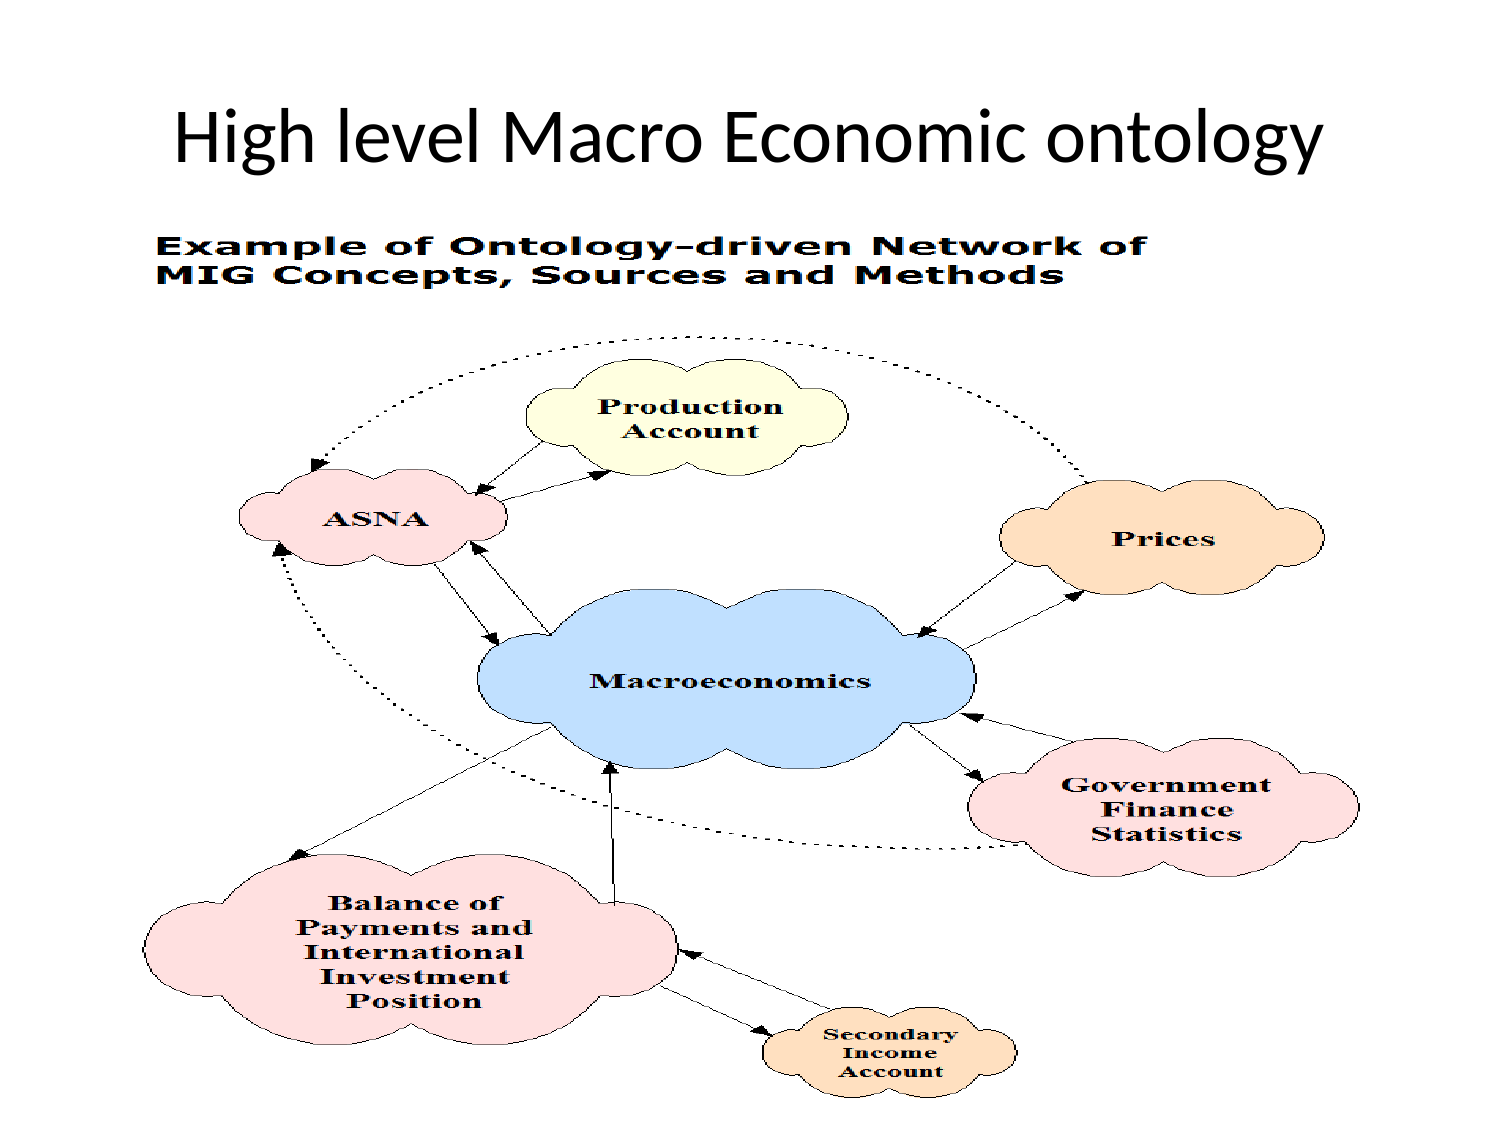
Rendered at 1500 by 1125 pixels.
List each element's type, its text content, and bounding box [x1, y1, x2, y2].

title High level Macro Economic ontology [75, 45, 1425, 220]
picture [135, 231, 1365, 1099]
